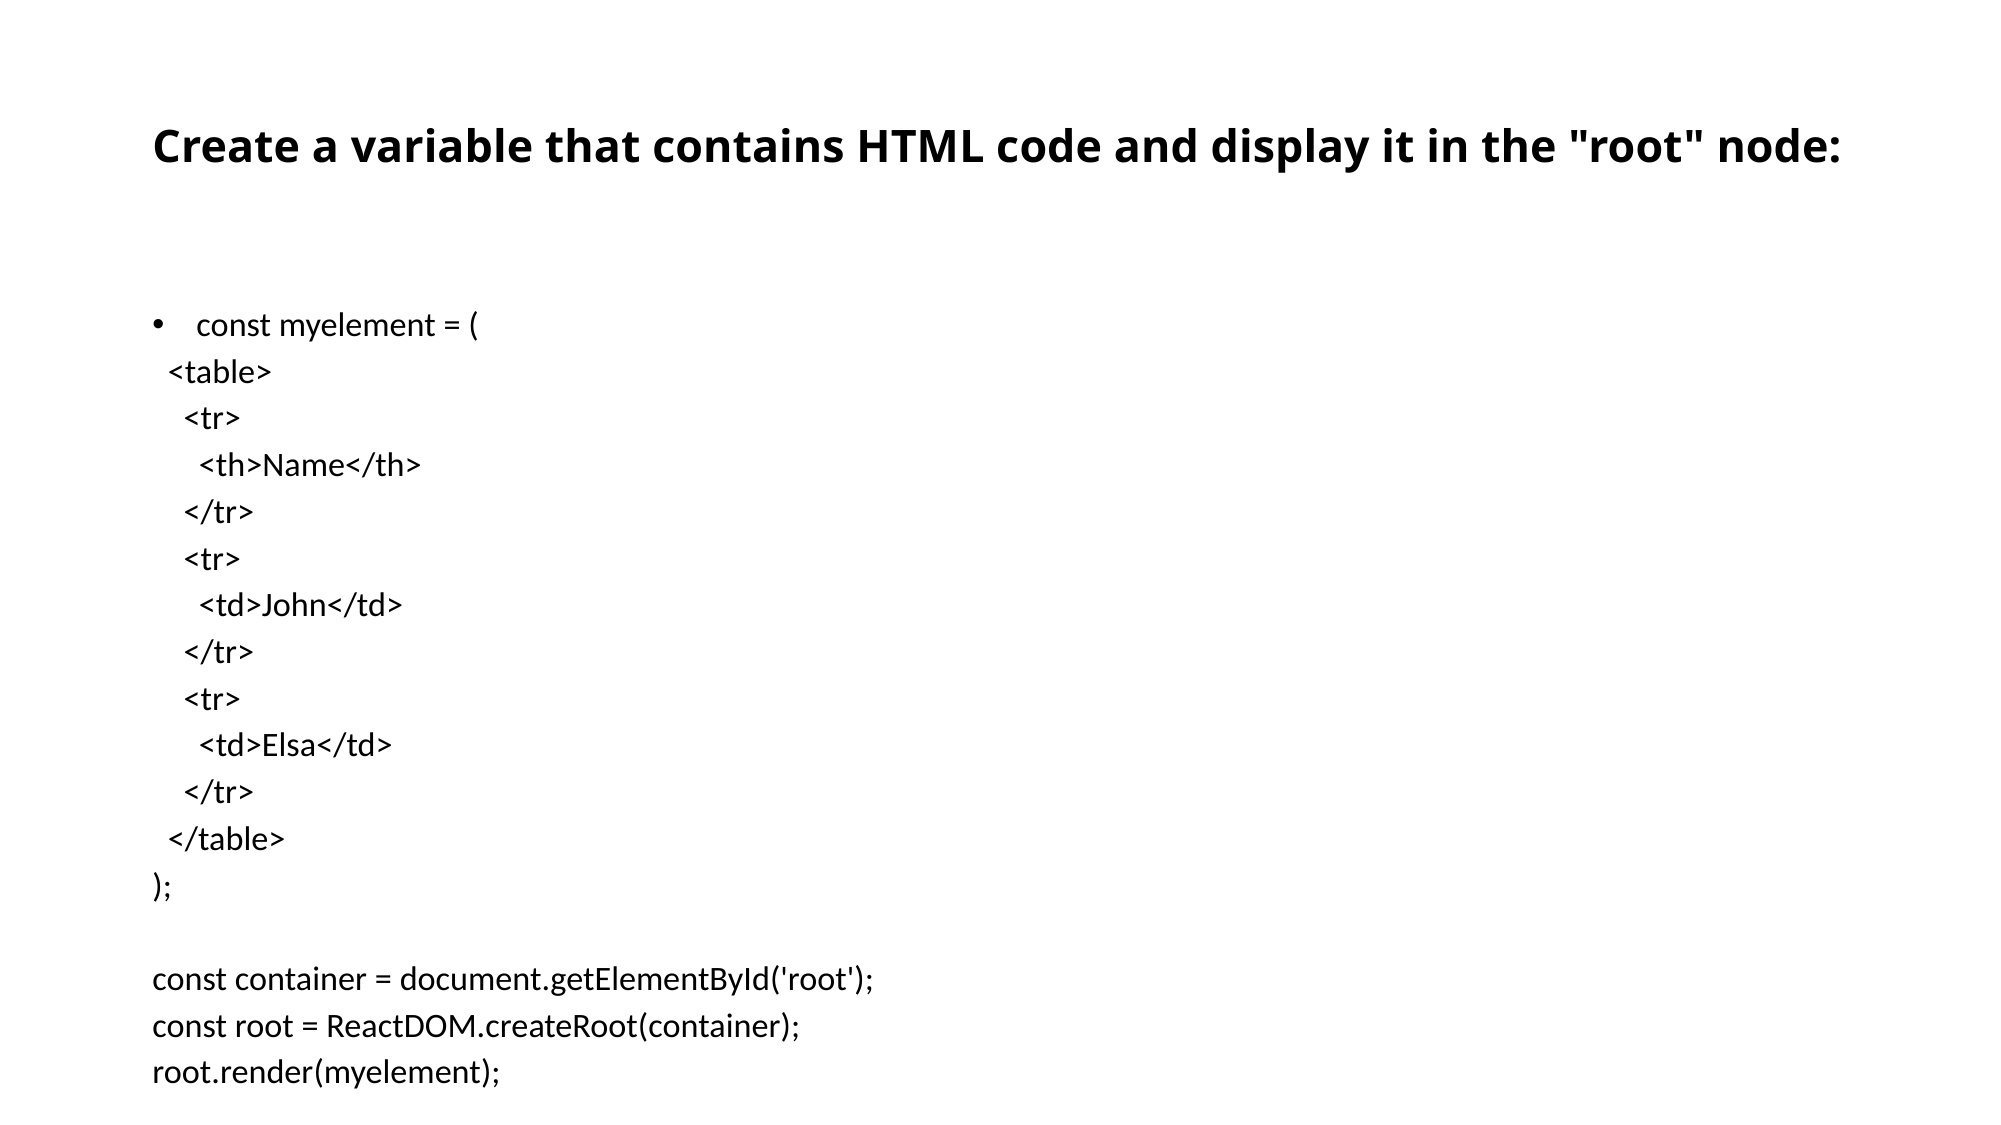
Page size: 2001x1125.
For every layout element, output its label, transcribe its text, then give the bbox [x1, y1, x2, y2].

list const myelement = ( <table> <tr> <th>Name</th> </tr> <tr> <td>John</td> </tr> <tr> <td>Elsa</td> </tr> </table> ); const container = document.getElementById('root'); const root = ReactDOM.createRoot(container); root.render(myelement); [137, 299, 2000, 1099]
title Create a variable that contains HTML code and display it in the "root" node: [137, 42, 1863, 260]
